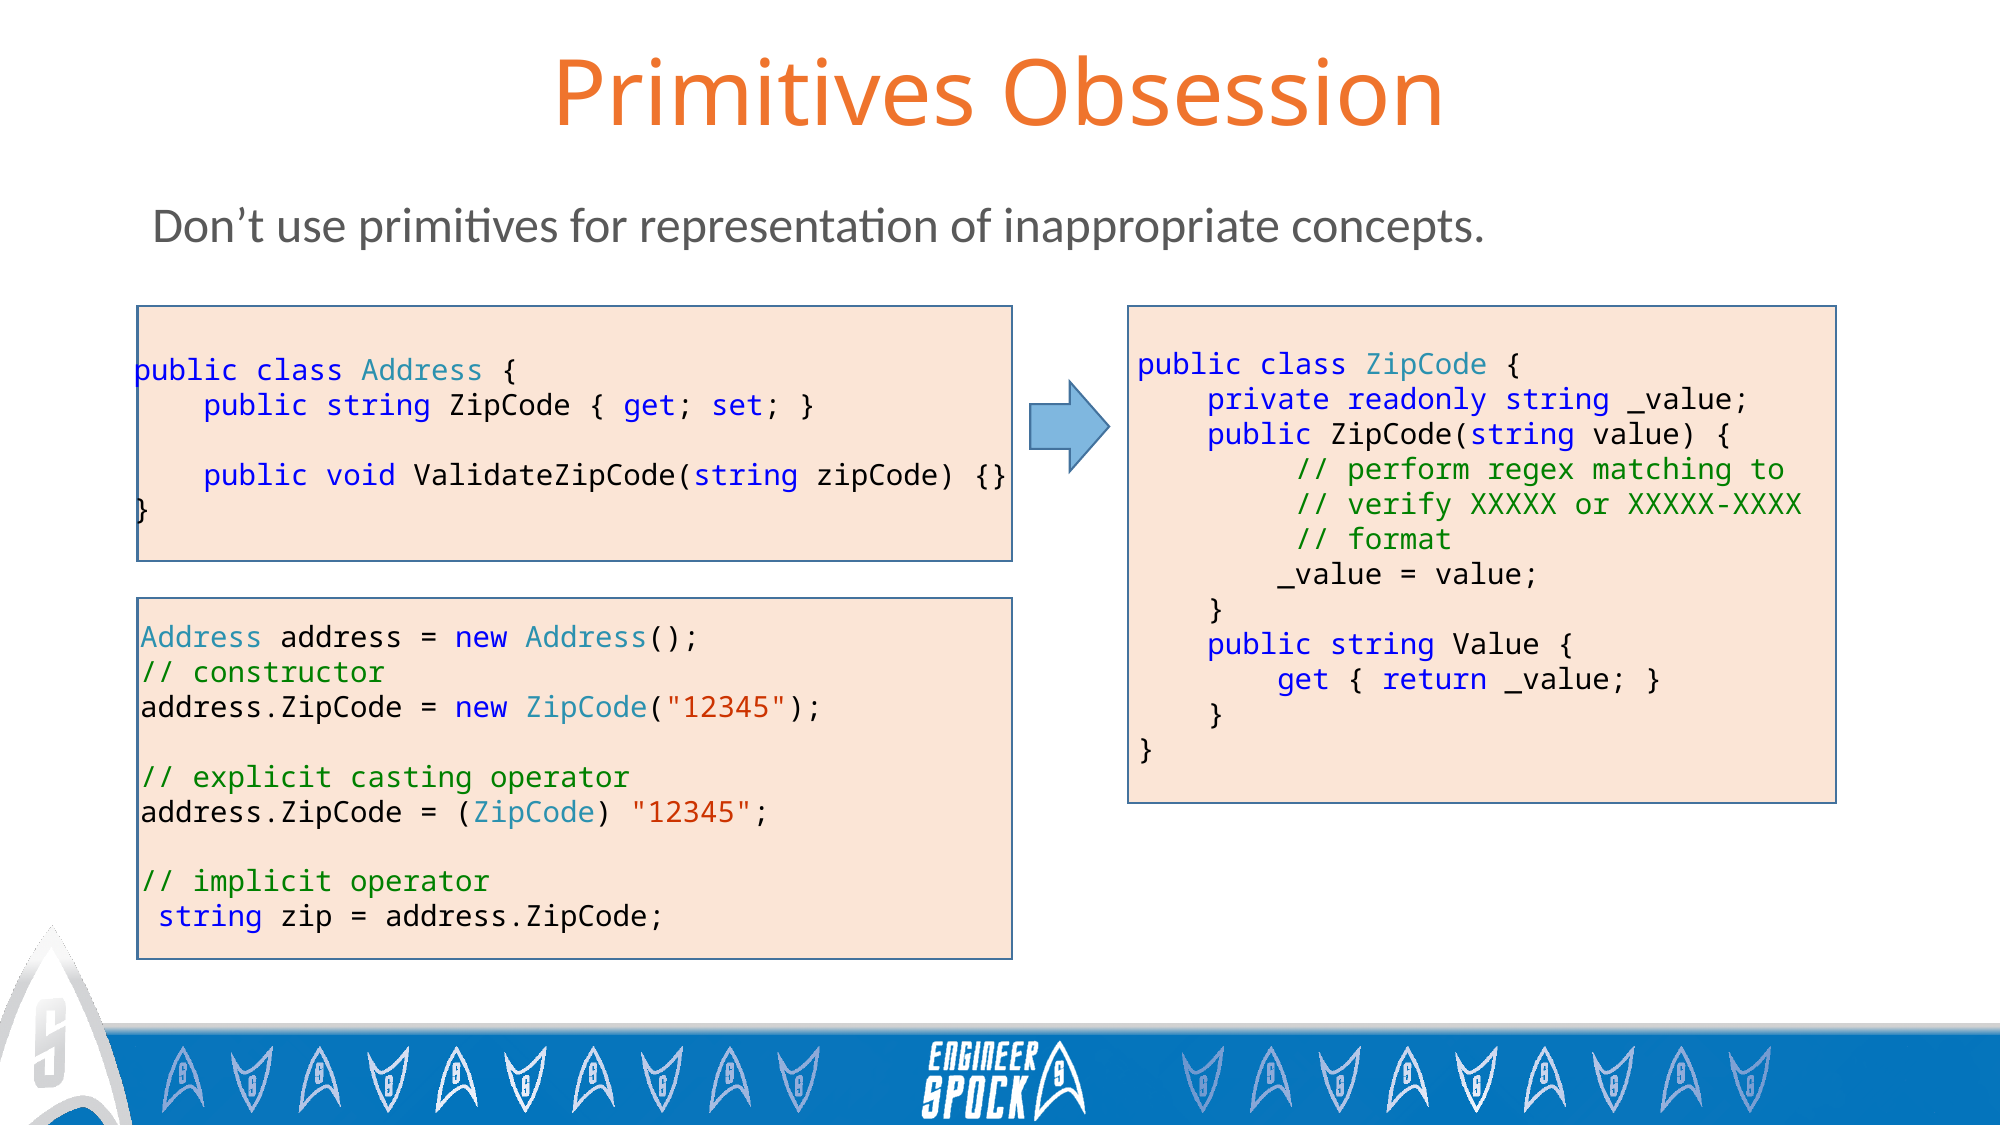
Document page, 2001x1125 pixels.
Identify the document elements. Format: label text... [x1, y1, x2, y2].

text_box public class Address { public string ZipCode { get; set; } public void ValidateZipCode(string zipCode) {} } [118, 343, 1024, 526]
text_box Address address = new Address(); // constructor address.ZipCode = new ZipCode("12345"); // explicit casting operator address.ZipCode = (ZipCode) "12345"; // implicit operator string zip = address.ZipCode; [125, 610, 838, 933]
text_box [235, 261, 1590, 337]
text_box public class ZipCode { private readonly string _value; public ZipCode(string value) { // perform regex matching to // verify XXXXX or XXXXX-XXXX // format _value = value; } public string Value { get { return _value; } } } [1122, 338, 1870, 766]
text_box [1127, 766, 1837, 804]
text_box [1029, 378, 1111, 475]
text_box [136, 597, 1013, 960]
picture [0, 921, 2000, 1125]
text_box [136, 526, 1013, 562]
title Primitives Obsession [137, 0, 1863, 205]
text_box [136, 305, 1013, 343]
text_box [1127, 305, 1837, 338]
text_box Don’t use primitives for representation of inappropriate concepts. [137, 176, 1739, 261]
